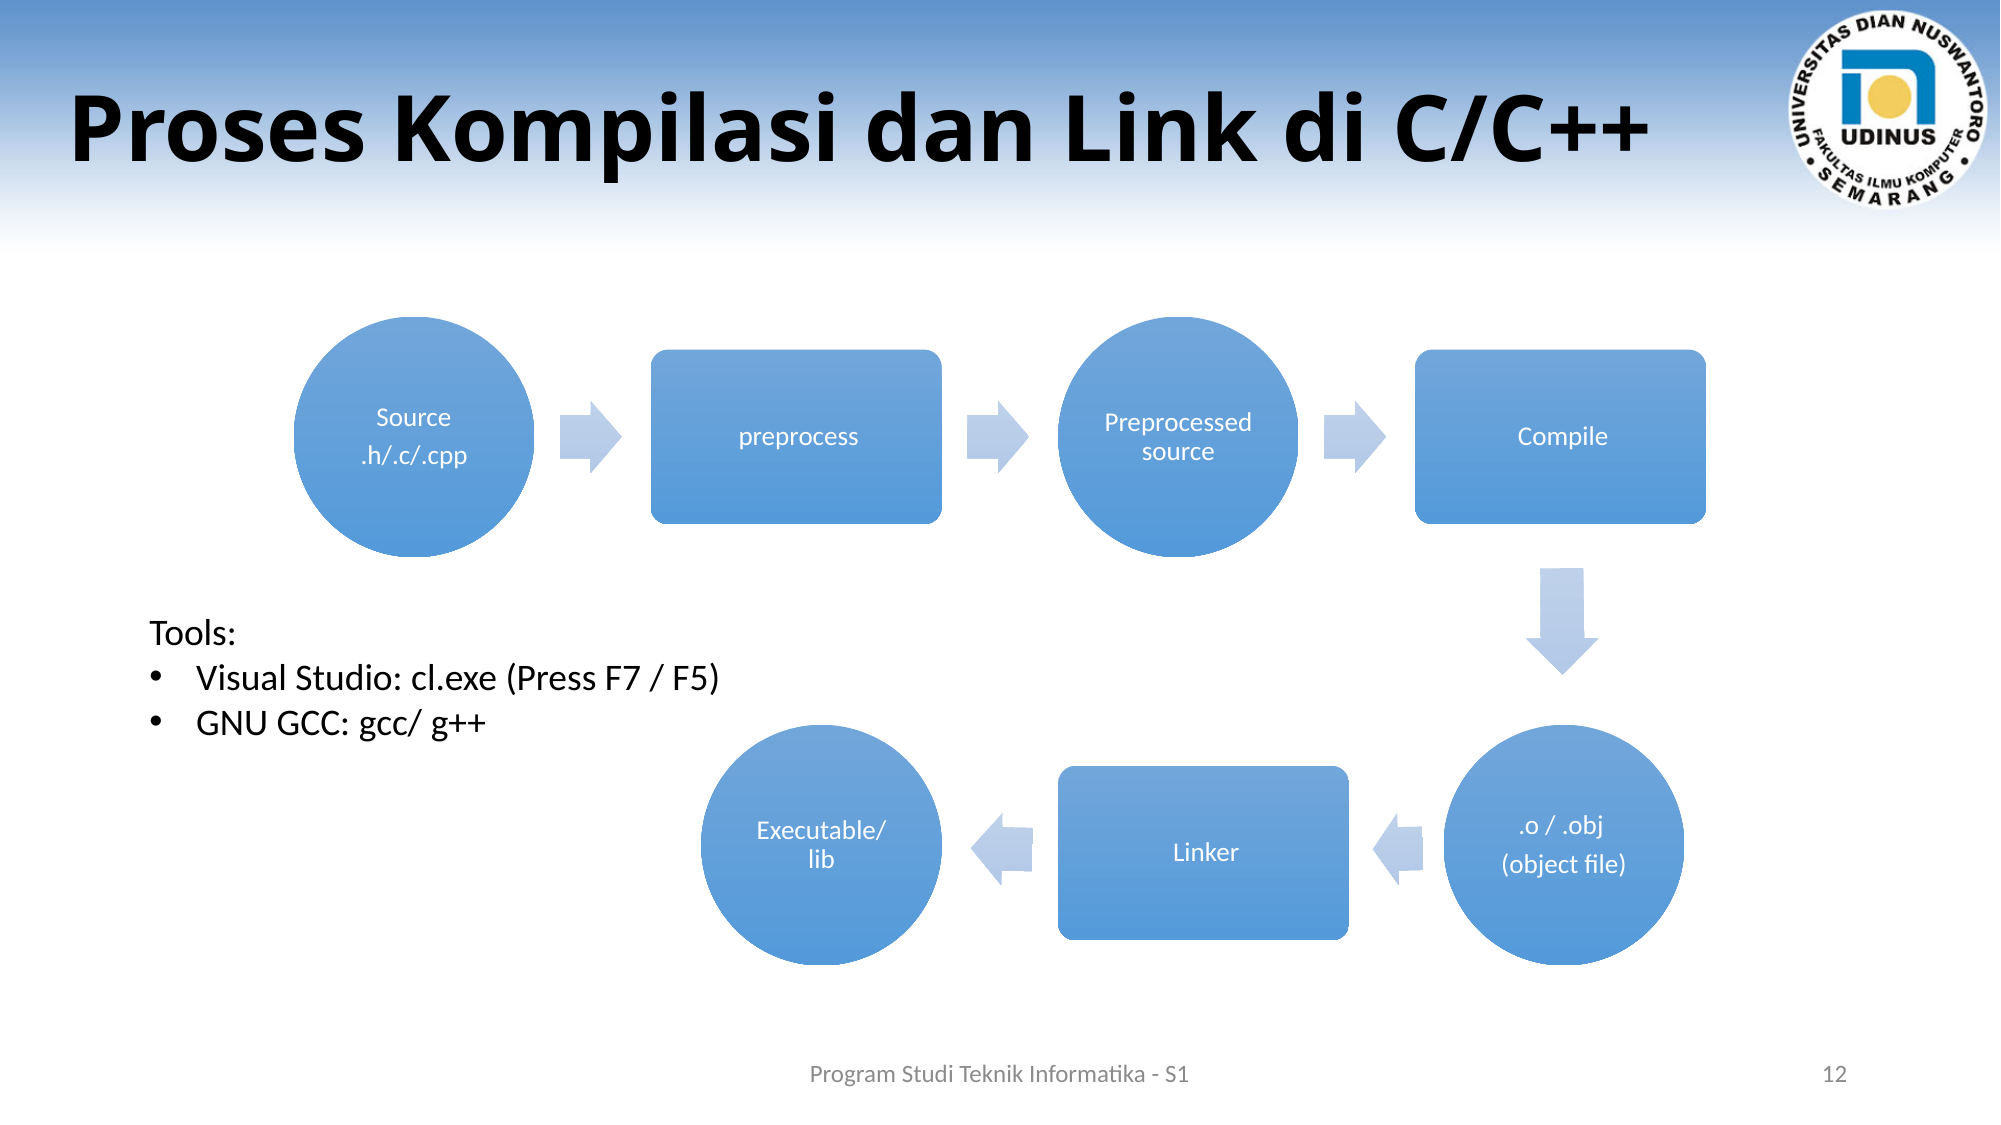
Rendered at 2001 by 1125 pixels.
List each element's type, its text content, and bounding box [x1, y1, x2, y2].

picture [0, 0, 2000, 1125]
footer Program Studi Teknik Informatika - S1 [662, 1042, 1338, 1103]
slide_number 12 [1412, 1042, 1863, 1103]
title Proses Kompilasi dan Link di C/C++ [52, 22, 1700, 241]
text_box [293, 240, 1707, 991]
text_box Tools: Visual Studio: cl.exe (Press F7 / F5) GNU GCC: gcc/ g++ [134, 600, 293, 751]
